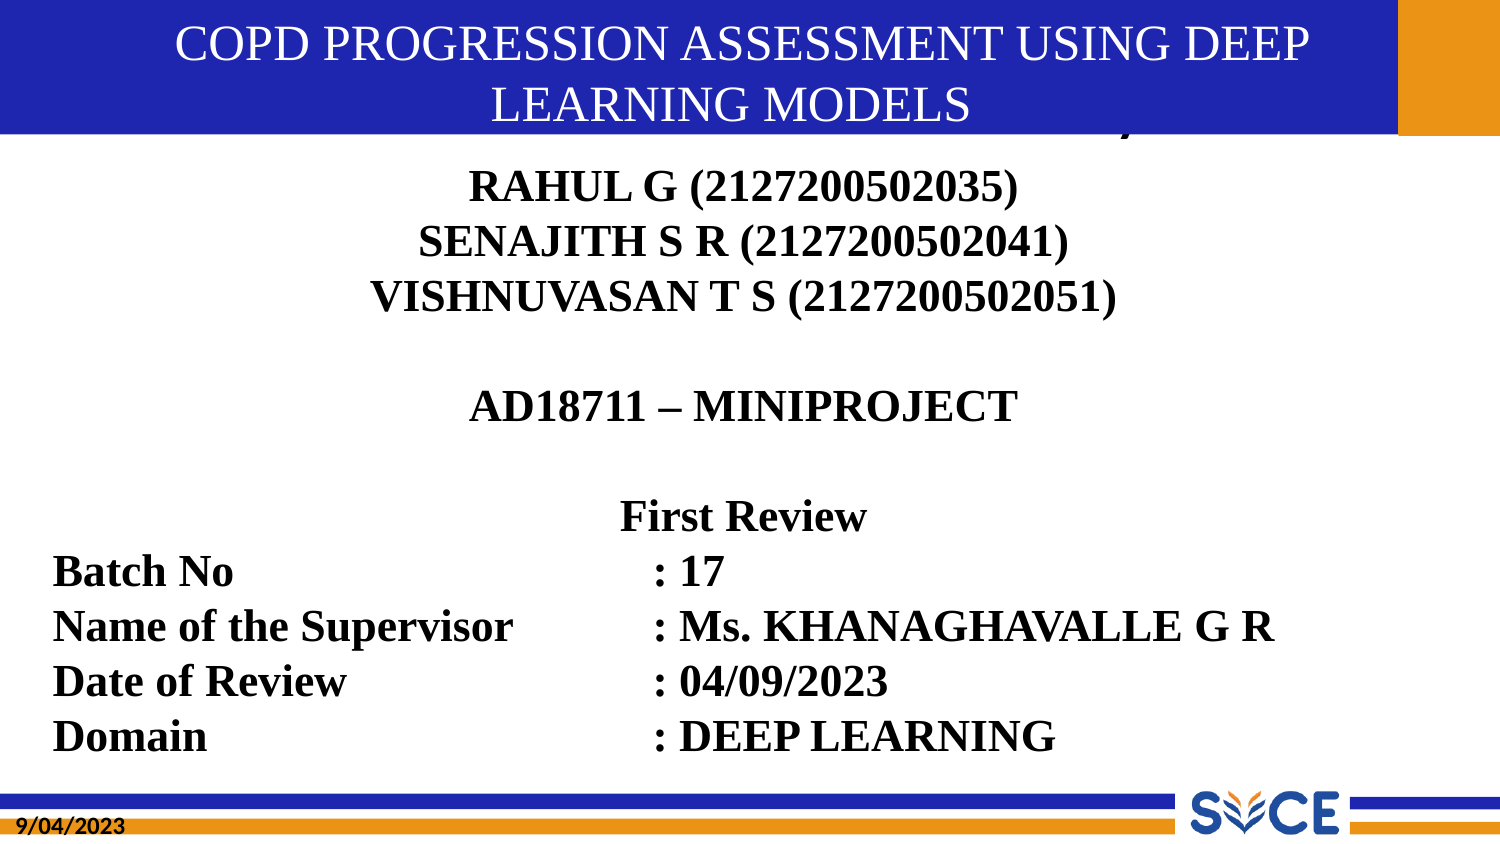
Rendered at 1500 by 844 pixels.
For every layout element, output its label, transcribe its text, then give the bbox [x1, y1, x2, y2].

title COPD PROGRESSION ASSESSMENT USING DEEP LEARNING MODELS [56, 1, 1407, 139]
list RAHUL G (2127200502035) SENAJITH S R (2127200502041) VISHNUVASAN T S (2127200502051) AD18711 – MINIPROJECT First Review Batch No : 17 Name of the Supervisor : Ms. KHANAGHAVALLE G R Date of Review : 04/09/2023 Domain : DEEP LEARNING [37, 148, 1450, 754]
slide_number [0, 801, 152, 844]
picture [1187, 784, 1343, 843]
